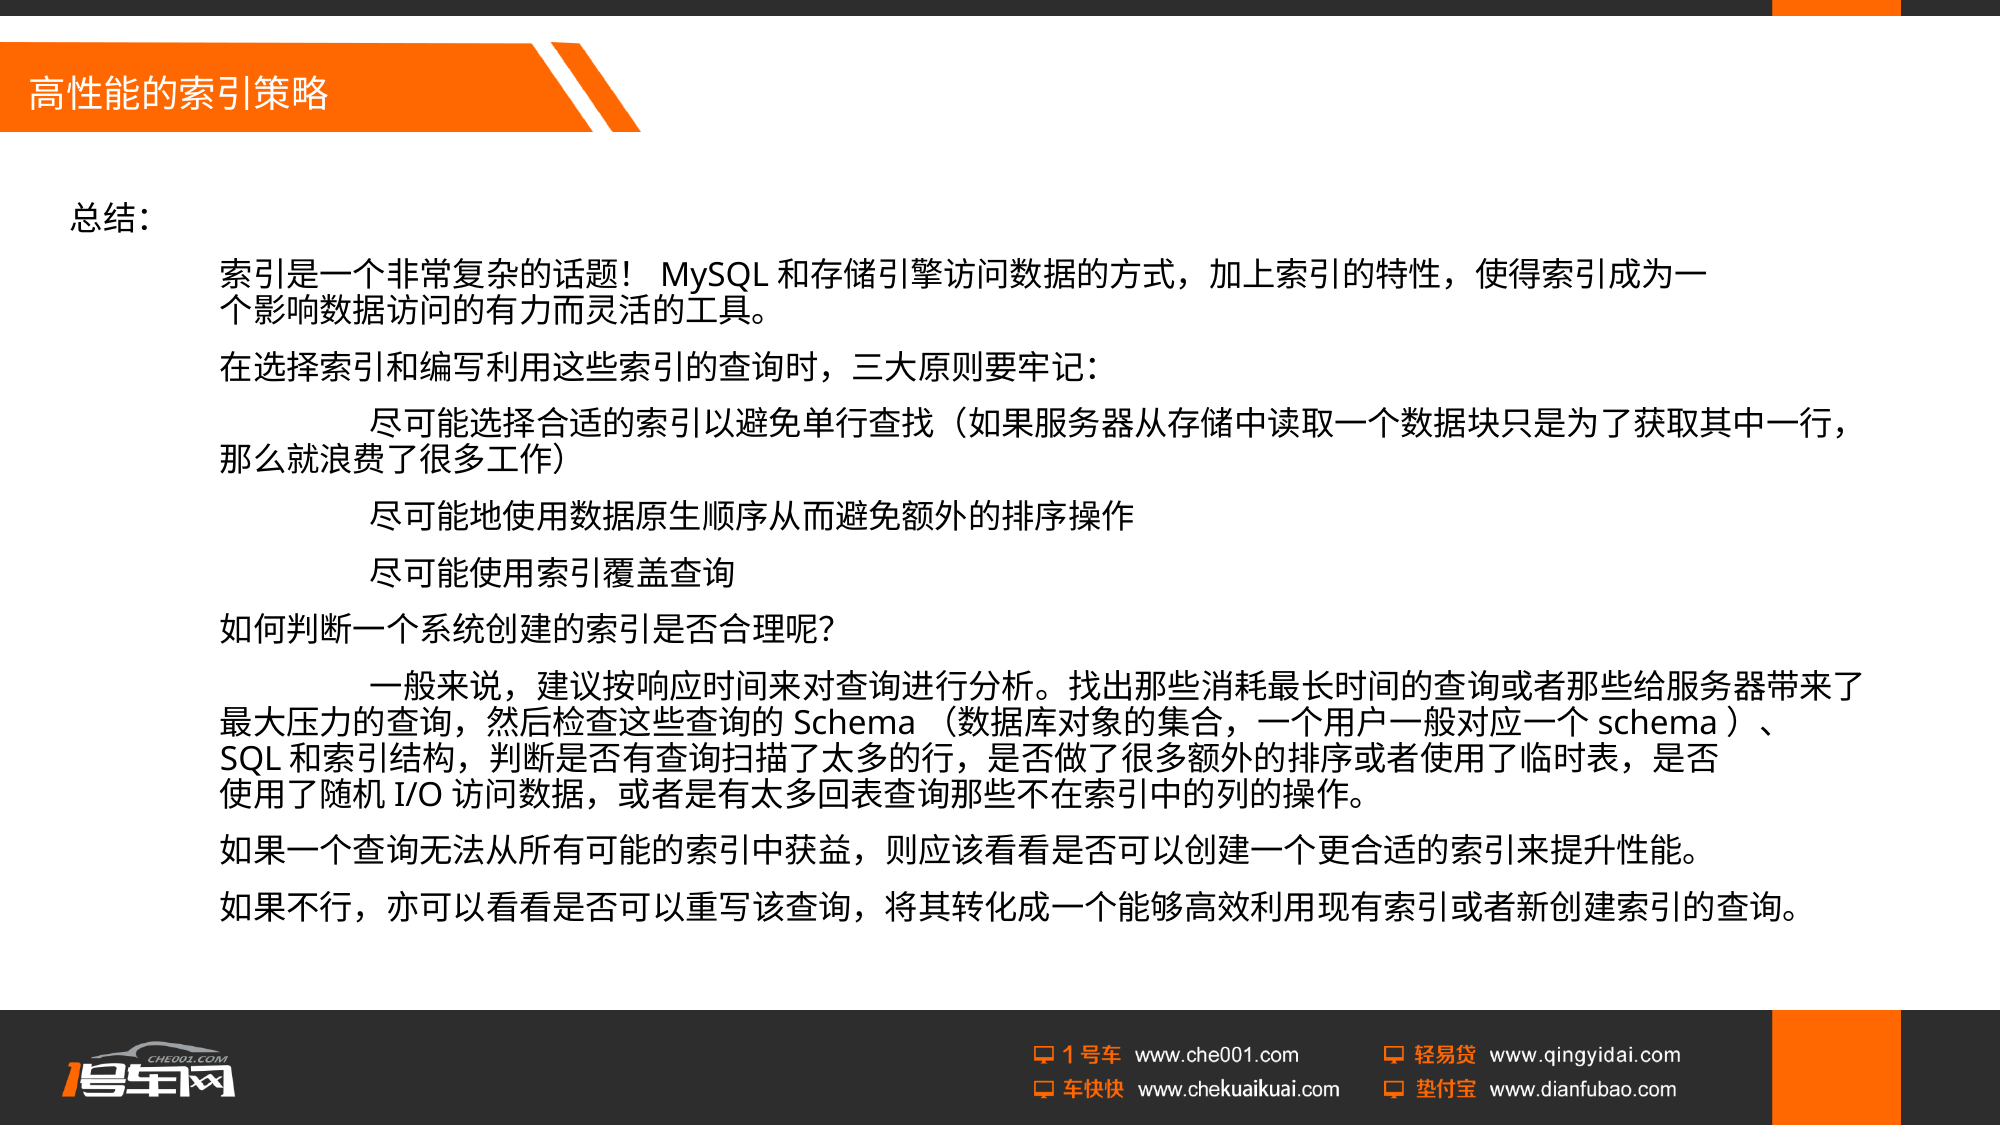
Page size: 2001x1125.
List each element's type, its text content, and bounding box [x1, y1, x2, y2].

title 高性能的索引策略 [13, 54, 562, 132]
list 总结： 索引是一个非常复杂的话题！MySQL和存储引擎访问数据的方式，加上索引的特性，使得索引成为一 个影响数据访问的有力而灵活的工具。 在选择索引和编写利用这些索引的查询时，三大原则要牢记： 尽可能选择合适的索引以避免单行查找（如果服务器从存储中读取一个数据块只是为了获取其中一行， 那么就浪费了很多工作） 尽可能地使用数据原生顺序从而避免额外的排序操作 尽可能使用索引覆盖查询 如何判断一个系统创建的索引是否合理呢？ 一般来说，建议按响应时间来对查询进行分析。找出那些消耗最长时间的查询或者那些给服务器带来了 最大压力的查询，然后检查这些查询的Schema（数据库对象的集合，一个用户一般对应一个schema）、 SQL和索引结构，判断是否有查询扫描了太多的行，是否做了很多额外的排序或者使用了临时表，是否 使用了随机I/O访问数据，或者是有太多回表查询那些不在索引中的列的操作。 如果一个查询无法从所有可能的索引中获益，则应该看看是否可以创建一个更合适的索引来提升性能。 如果不行，亦可以看看是否可以重写该查询，将其转化成一个能够高效利用现有索引或者新创建索引的查询。 [55, 193, 1895, 952]
picture [0, 0, 2000, 16]
picture [0, 1010, 2000, 1125]
picture [0, 42, 641, 132]
